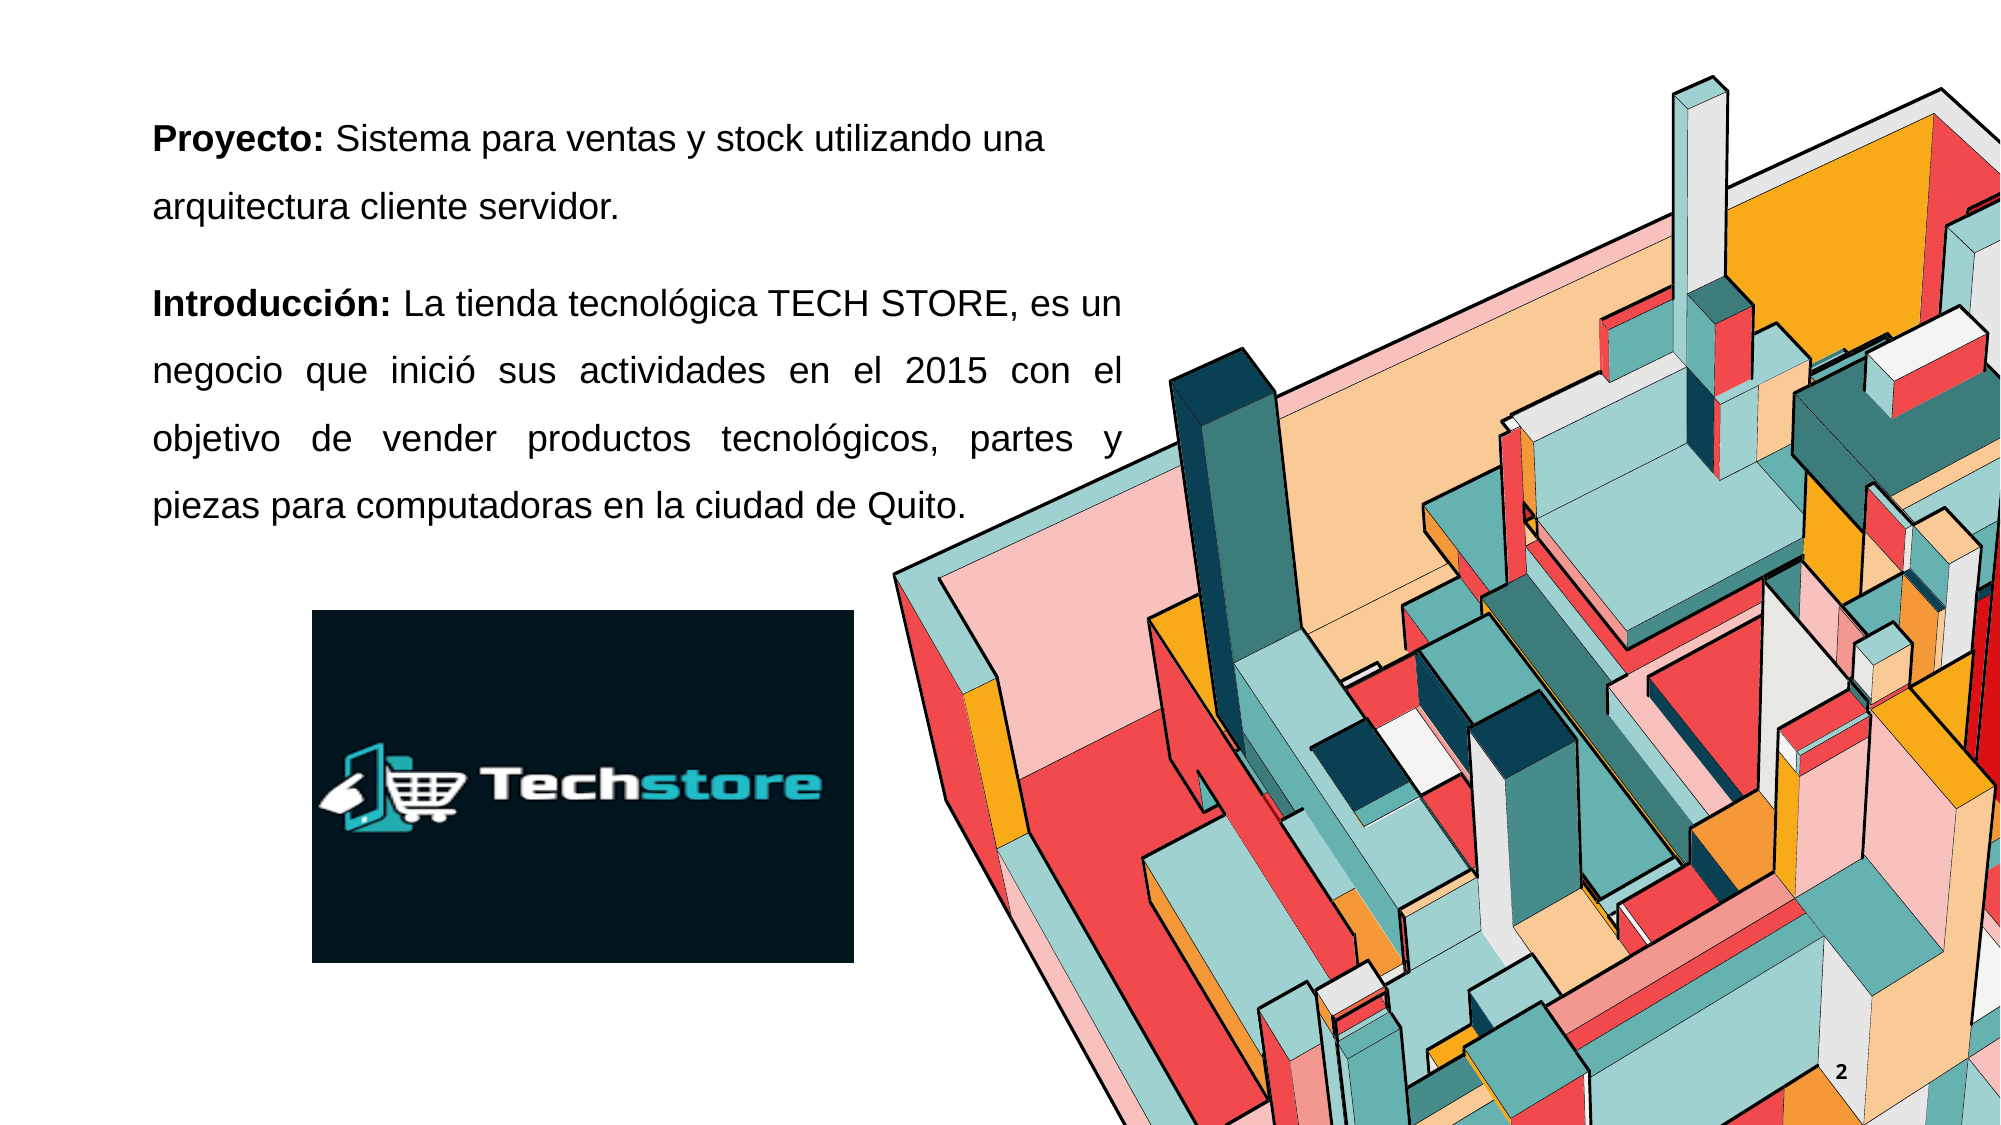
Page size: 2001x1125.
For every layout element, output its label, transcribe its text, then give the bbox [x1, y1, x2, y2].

picture [312, 610, 854, 963]
slide_number 2 [1412, 1042, 1863, 1103]
text_box Proyecto: Sistema para ventas y stock utilizando una arquitectura cliente servidor. Introducción: La tienda tecnológica TECH STORE, es un negocio que inició sus actividades en el 2015 con el objetivo de vender productos tecnológicos, partes y piezas para computadoras en la ciudad de Quito. [137, 84, 1138, 534]
